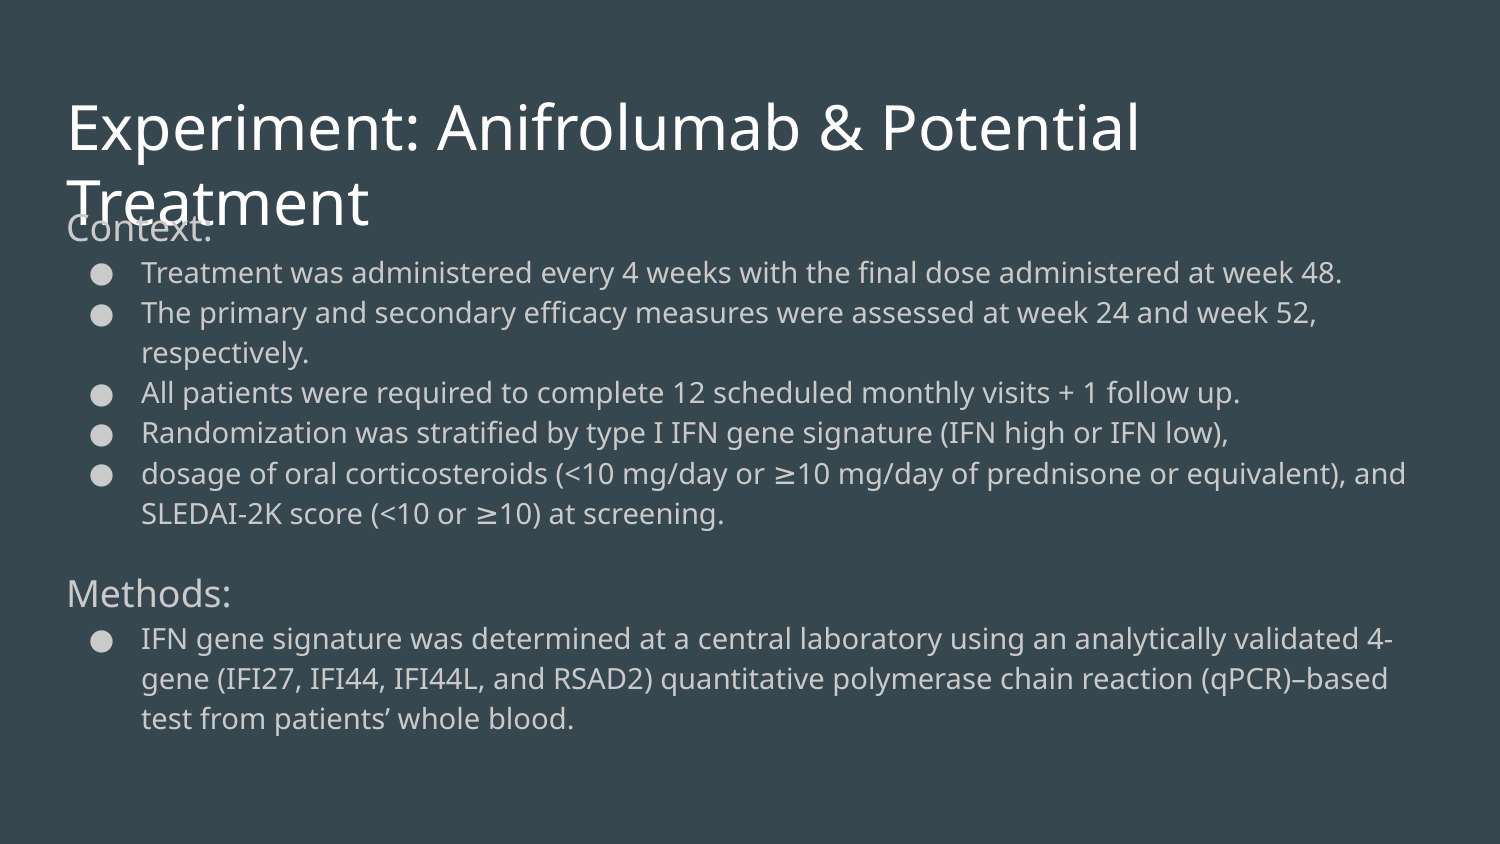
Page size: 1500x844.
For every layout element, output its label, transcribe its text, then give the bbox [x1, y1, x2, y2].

list Context: Treatment was administered every 4 weeks with the final dose administered at week 48. The primary and secondary efficacy measures were assessed at week 24 and week 52, respectively. All patients were required to complete 12 scheduled monthly visits + 1 follow up. Randomization was stratified by type I IFN gene signature (IFN high or IFN low), dosage of oral corticosteroids (<10 mg/day or ≥10 mg/day of prednisone or equivalent), and SLEDAI‐2K score (<10 or ≥10) at screening. Methods: IFN gene signature was determined at a central laboratory using an analytically validated 4‐gene (IFI27, IFI44, IFI44L, and RSAD2) quantitative polymerase chain reaction (qPCR)–based test from patients’ whole blood. [51, 189, 1449, 750]
title Experiment: Anifrolumab & Potential Treatment [51, 72, 1449, 167]
